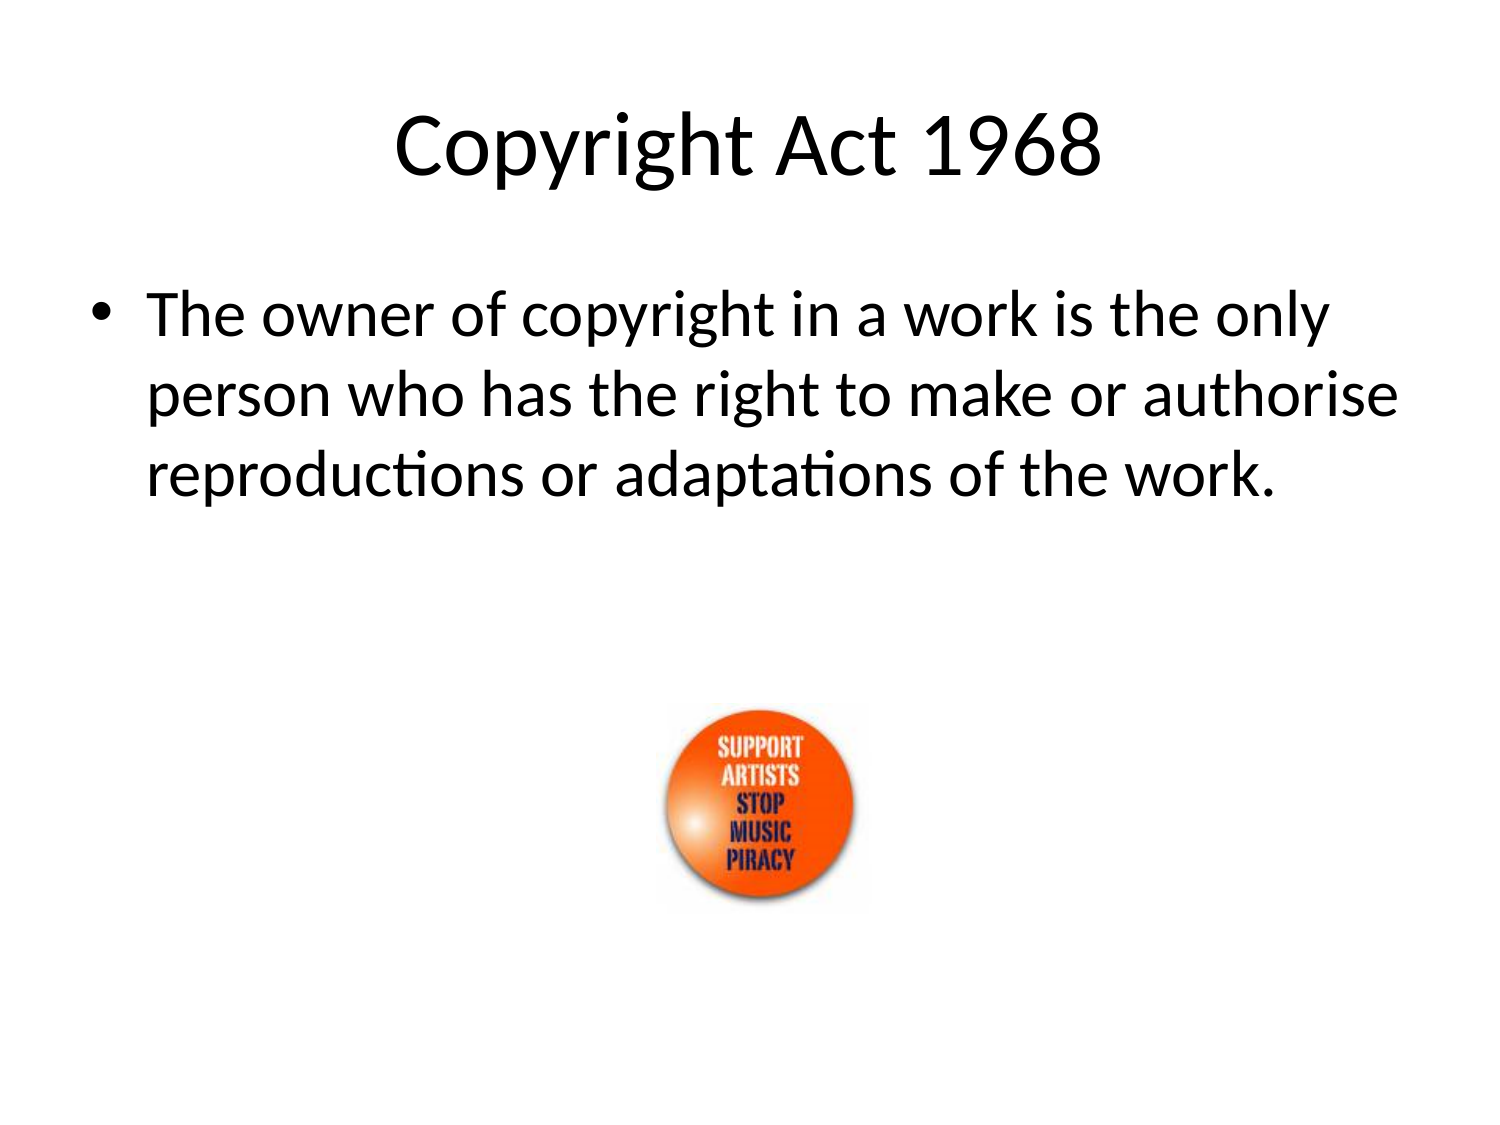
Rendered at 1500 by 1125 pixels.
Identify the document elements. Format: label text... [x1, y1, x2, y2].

title Copyright Act 1968 [75, 45, 1425, 233]
list The owner of copyright in a work is the only person who has the right to make or authorise reproductions or adaptations of the work. [75, 262, 1425, 1005]
picture [655, 702, 872, 915]
